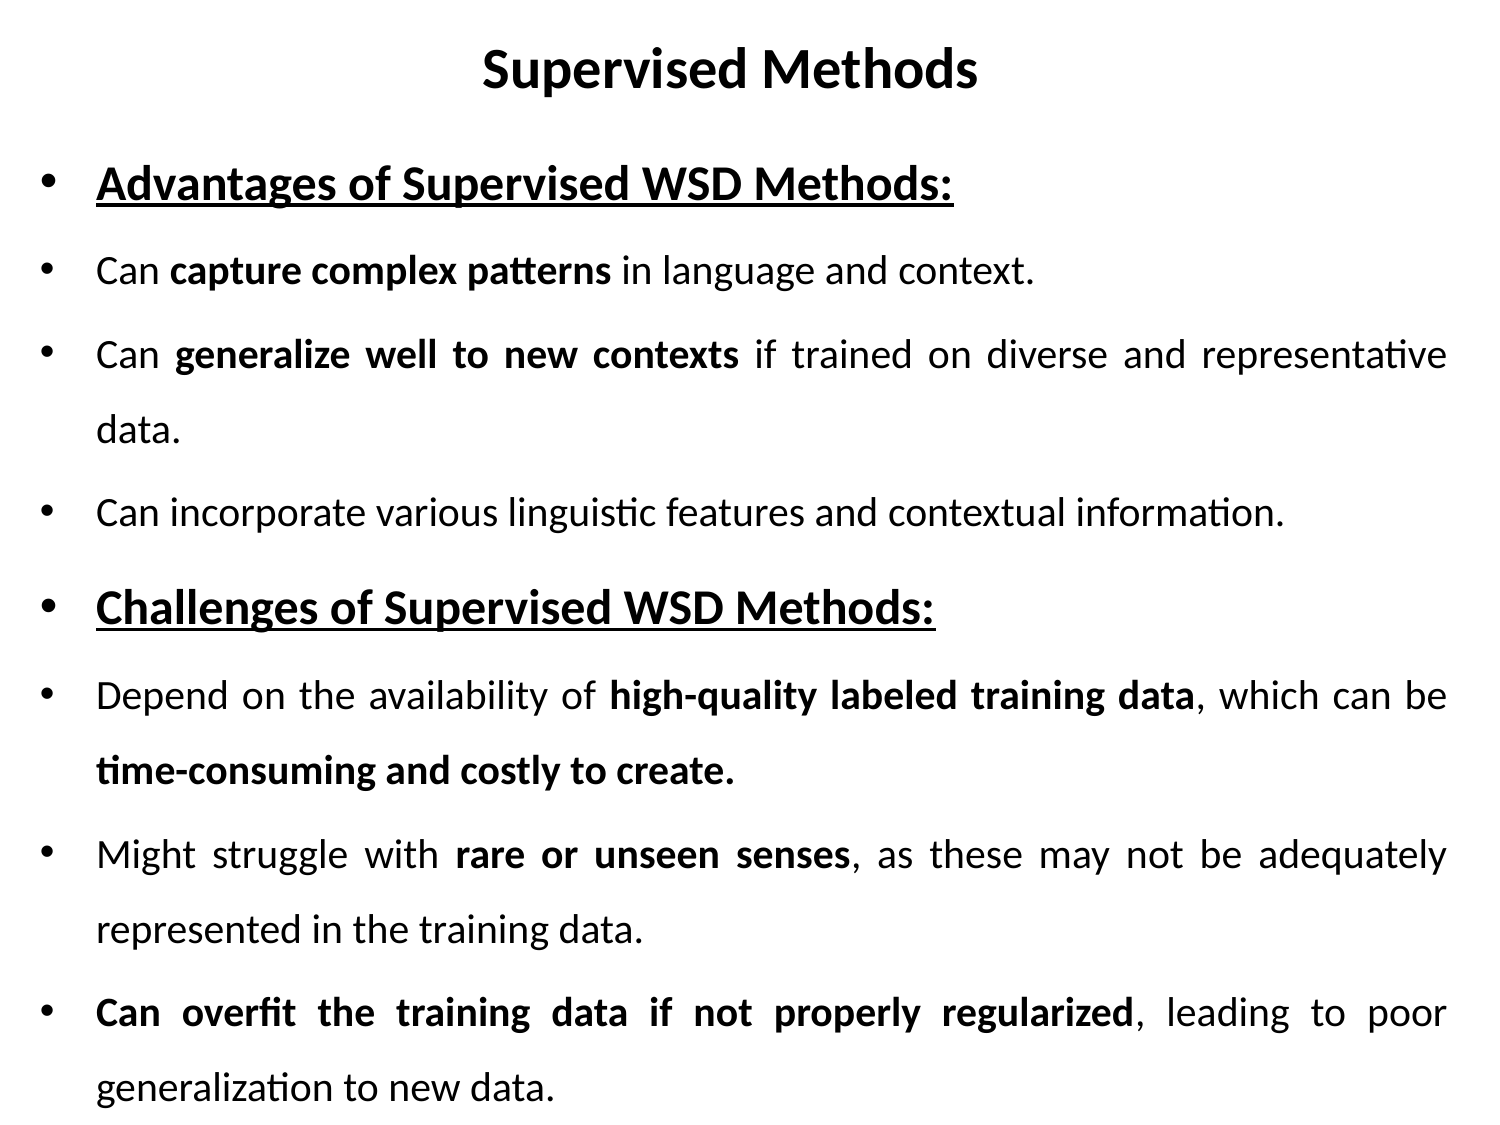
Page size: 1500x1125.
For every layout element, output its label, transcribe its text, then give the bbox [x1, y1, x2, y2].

title Supervised Methods [24, 0, 1438, 96]
list Advantages of Supervised WSD Methods: Can capture complex patterns in language and context. Can generalize well to new contexts if trained on diverse and representative data. Can incorporate various linguistic features and contextual information. Challenges of Supervised WSD Methods: Depend on the availability of high-quality labeled training data, which can be time-consuming and costly to create. Might struggle with rare or unseen senses, as these may not be adequately represented in the training data. Can overfit the training data if not properly regularized, leading to poor generalization to new data. [24, 112, 1463, 1038]
